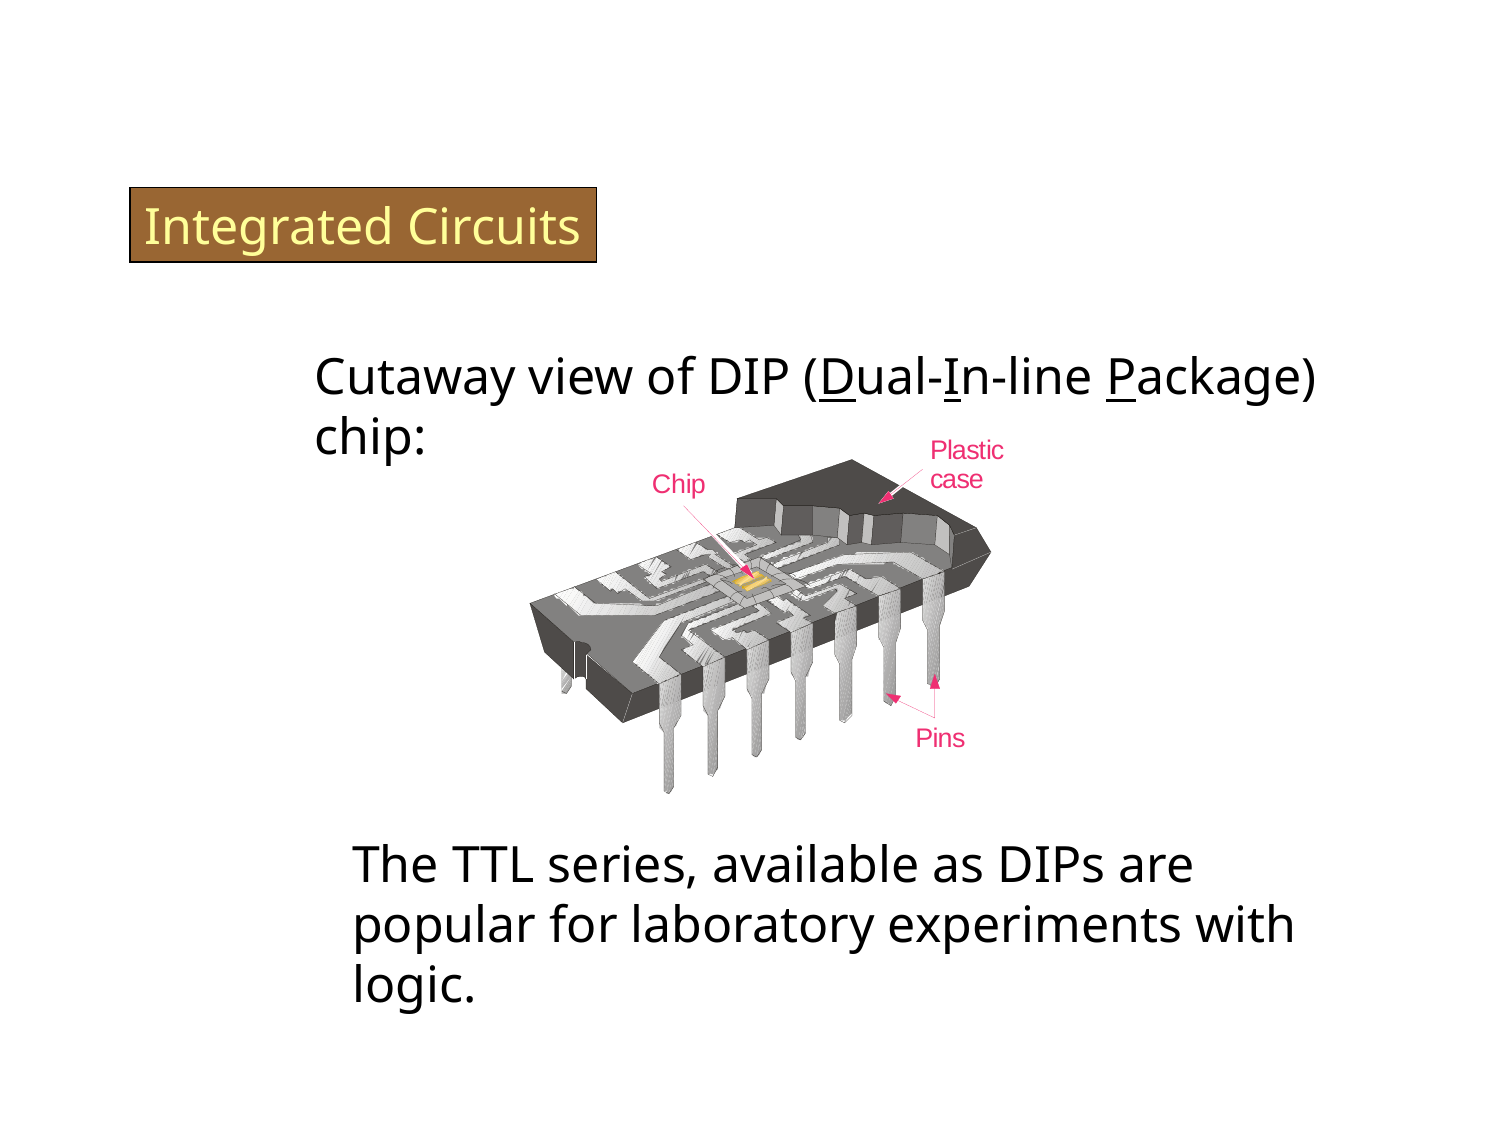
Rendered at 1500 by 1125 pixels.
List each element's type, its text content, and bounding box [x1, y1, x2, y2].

text_box Cutaway view of DIP (Dual-In-line Package) chip: [299, 337, 1338, 473]
text_box Integrated Circuits [130, 187, 597, 263]
text_box The TTL series, available as DIPs are popular for laboratory experiments with logic. [337, 824, 1338, 1020]
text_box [524, 437, 1013, 801]
